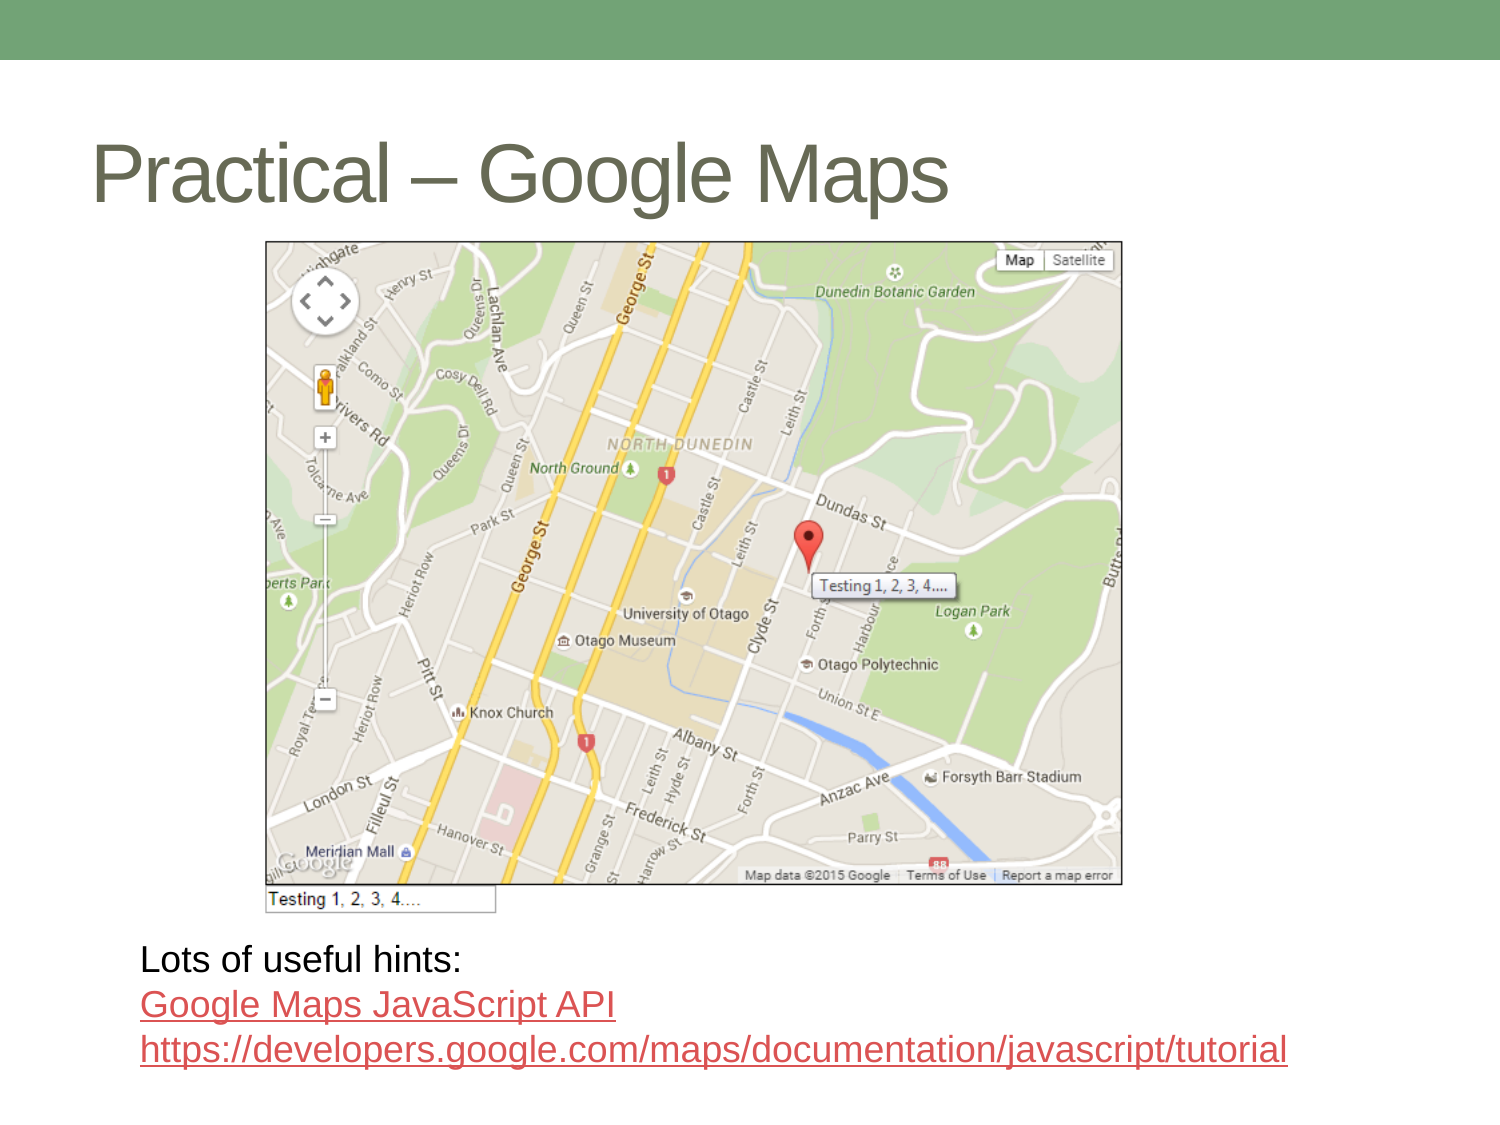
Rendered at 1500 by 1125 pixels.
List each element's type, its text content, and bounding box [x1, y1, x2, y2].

picture [262, 232, 1131, 928]
text_box Lots of useful hints: Google Maps JavaScript API https://developers.google.com/maps/documentation/javascript/tutorial [124, 927, 1338, 1125]
title Practical – Google Maps [75, 87, 1425, 250]
